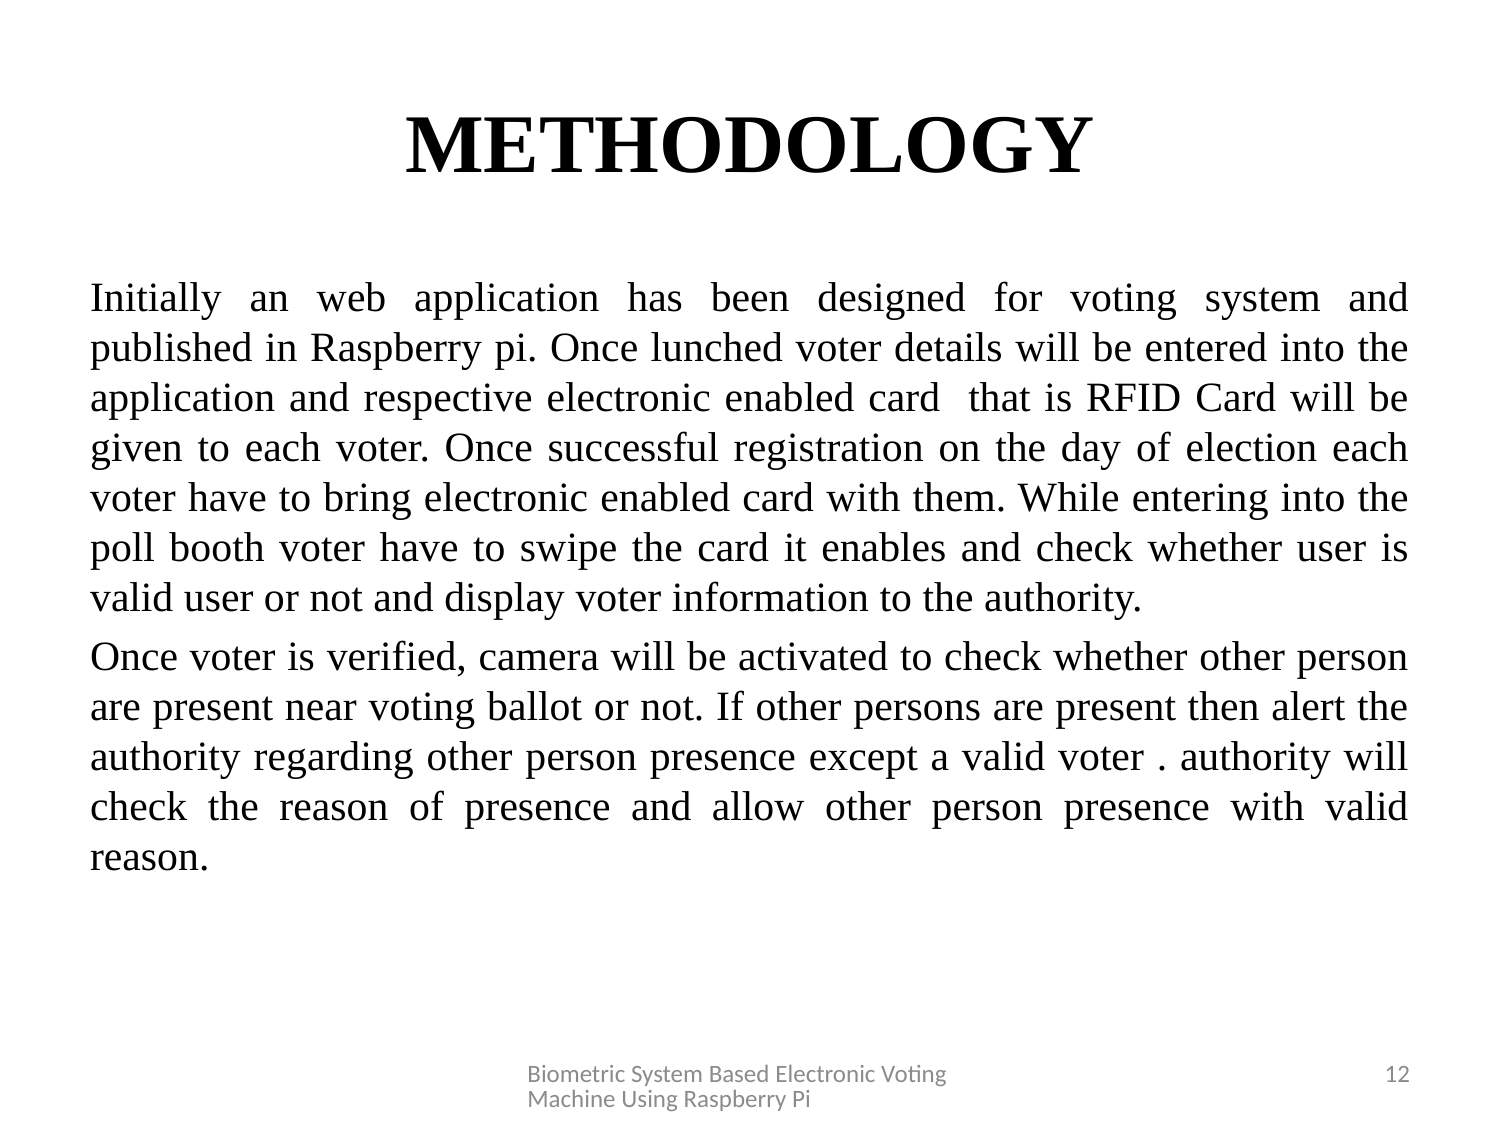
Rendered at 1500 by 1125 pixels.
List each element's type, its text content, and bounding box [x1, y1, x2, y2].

slide_number 12 [1074, 1042, 1425, 1103]
footer Biometric System Based Electronic Voting Machine Using Raspberry Pi [512, 1042, 988, 1103]
title METHODOLOGY [75, 45, 1425, 233]
list Initially an web application has been designed for voting system and published in Raspberry pi. Once lunched voter details will be entered into the application and respective electronic enabled card that is RFID Card will be given to each voter. Once successful registration on the day of election each voter have to bring electronic enabled card with them. While entering into the poll booth voter have to swipe the card it enables and check whether user is valid user or not and display voter information to the authority. Once voter is verified, camera will be activated to check whether other person are present near voting ballot or not. If other persons are present then alert the authority regarding other person presence except a valid voter . authority will check the reason of presence and allow other person presence with valid reason. [75, 262, 1425, 1005]
